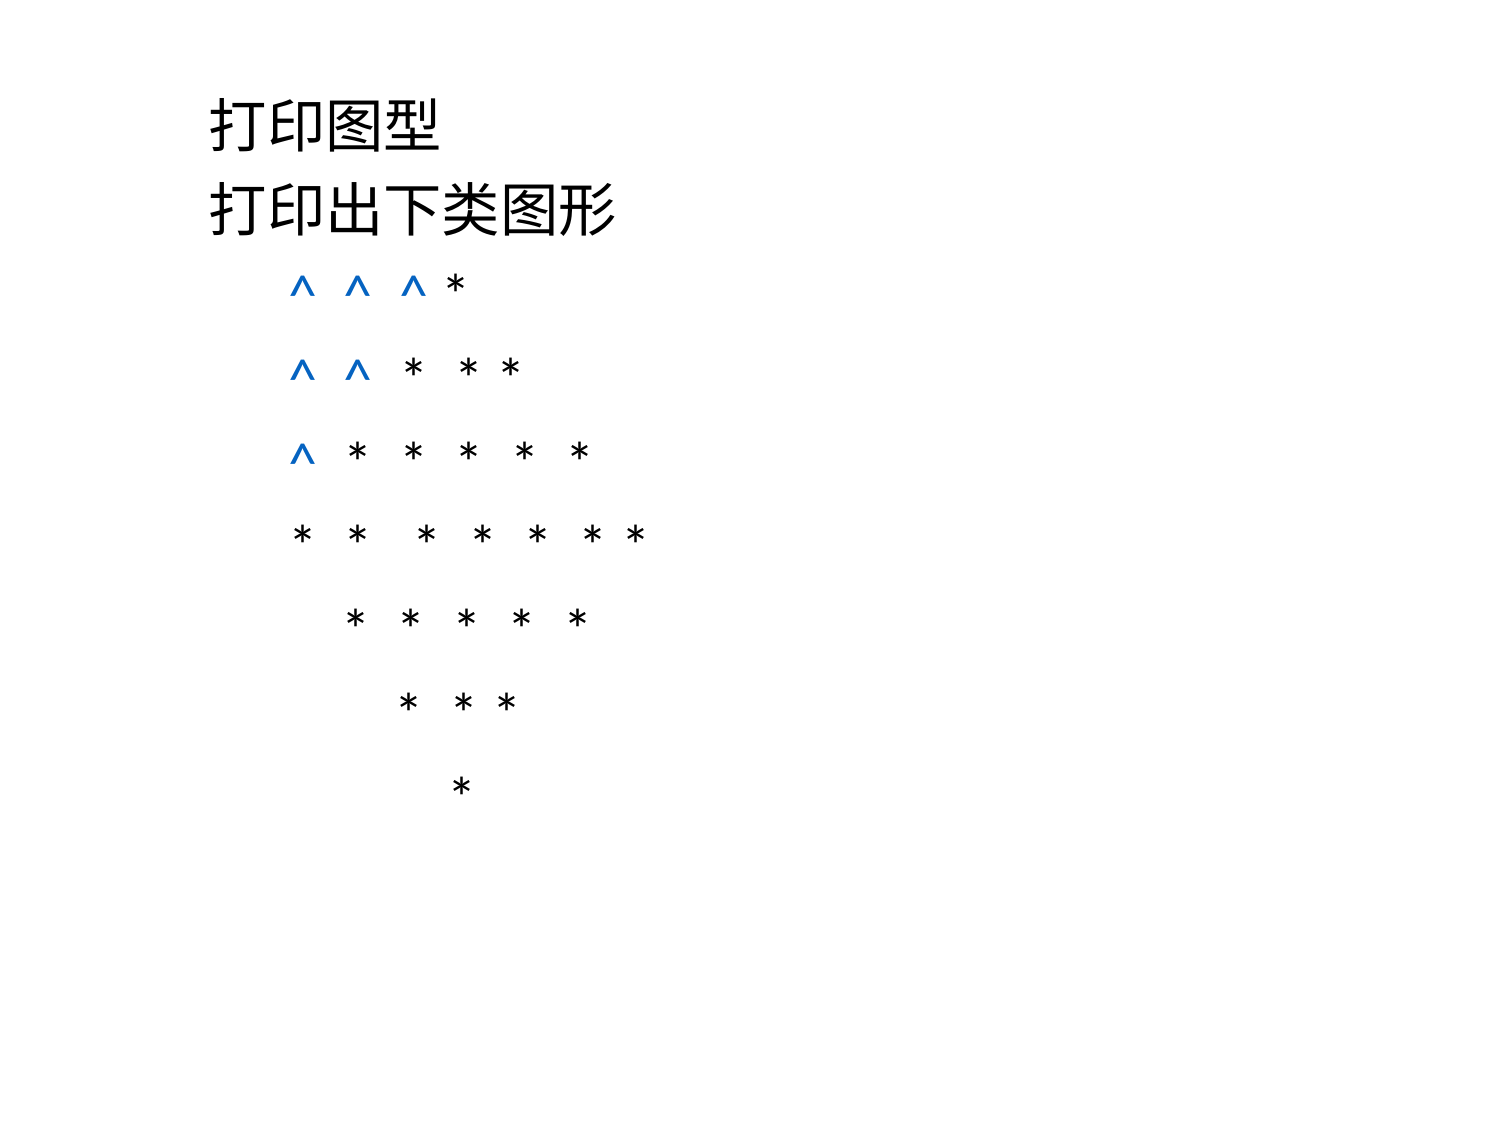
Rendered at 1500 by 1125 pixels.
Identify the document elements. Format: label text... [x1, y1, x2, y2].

list 打印图型 打印出下类图形 ^ ^ ^ * ^ ^ * * * ^ * * * * * * * * * * * * * * * * * * * * * [193, 90, 1469, 1006]
